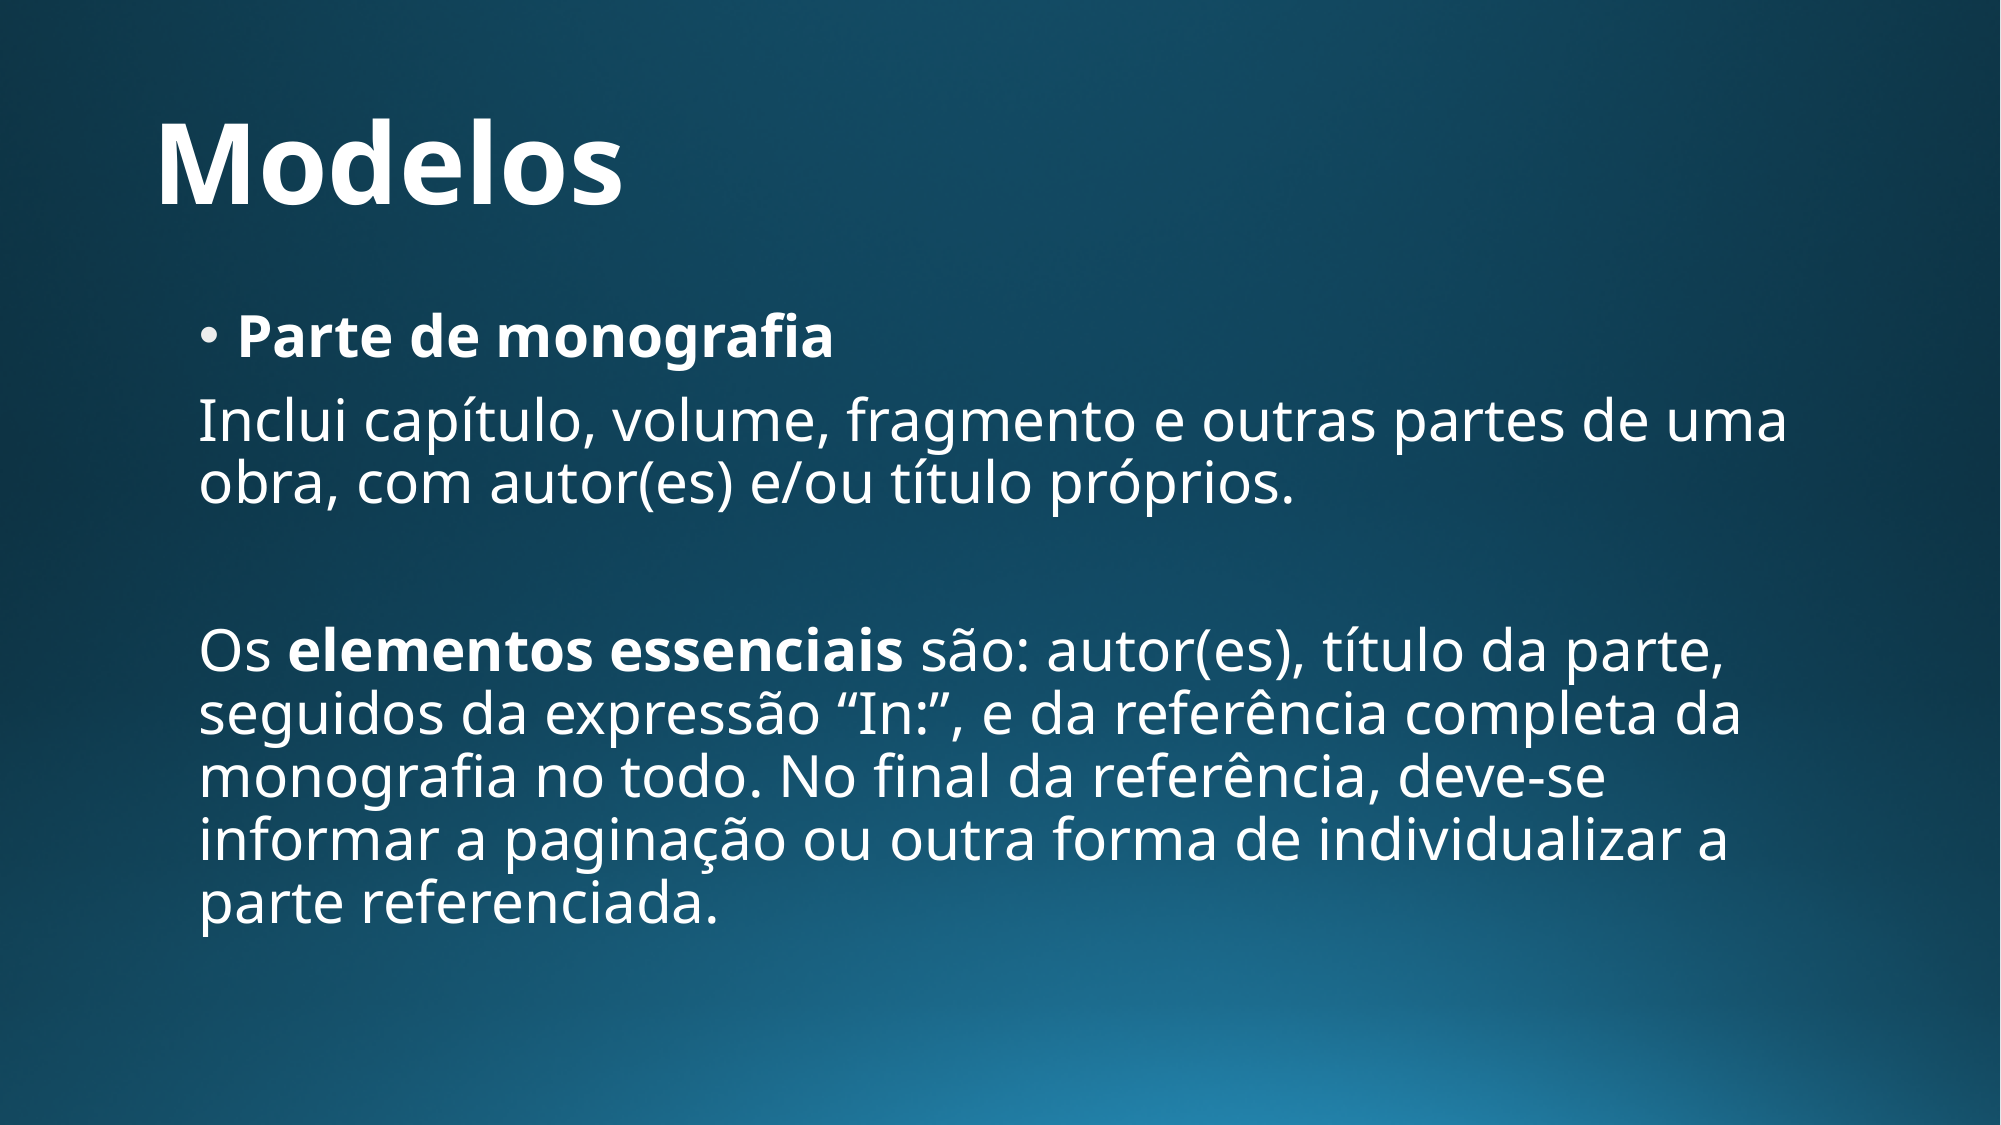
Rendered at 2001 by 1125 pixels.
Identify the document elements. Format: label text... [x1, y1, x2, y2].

picture [0, 0, 2001, 1125]
title Modelos [137, 59, 1863, 278]
list Parte de monografia Inclui capítulo, volume, fragmento e outras partes de uma obra, com autor(es) e/ou título próprios. Os elementos essenciais são: autor(es), título da parte, seguidos da expressão “In:”, e da referência completa da monografia no todo. No final da referência, deve-se informar a paginação ou outra forma de individualizar a parte referenciada. [183, 299, 1863, 1014]
